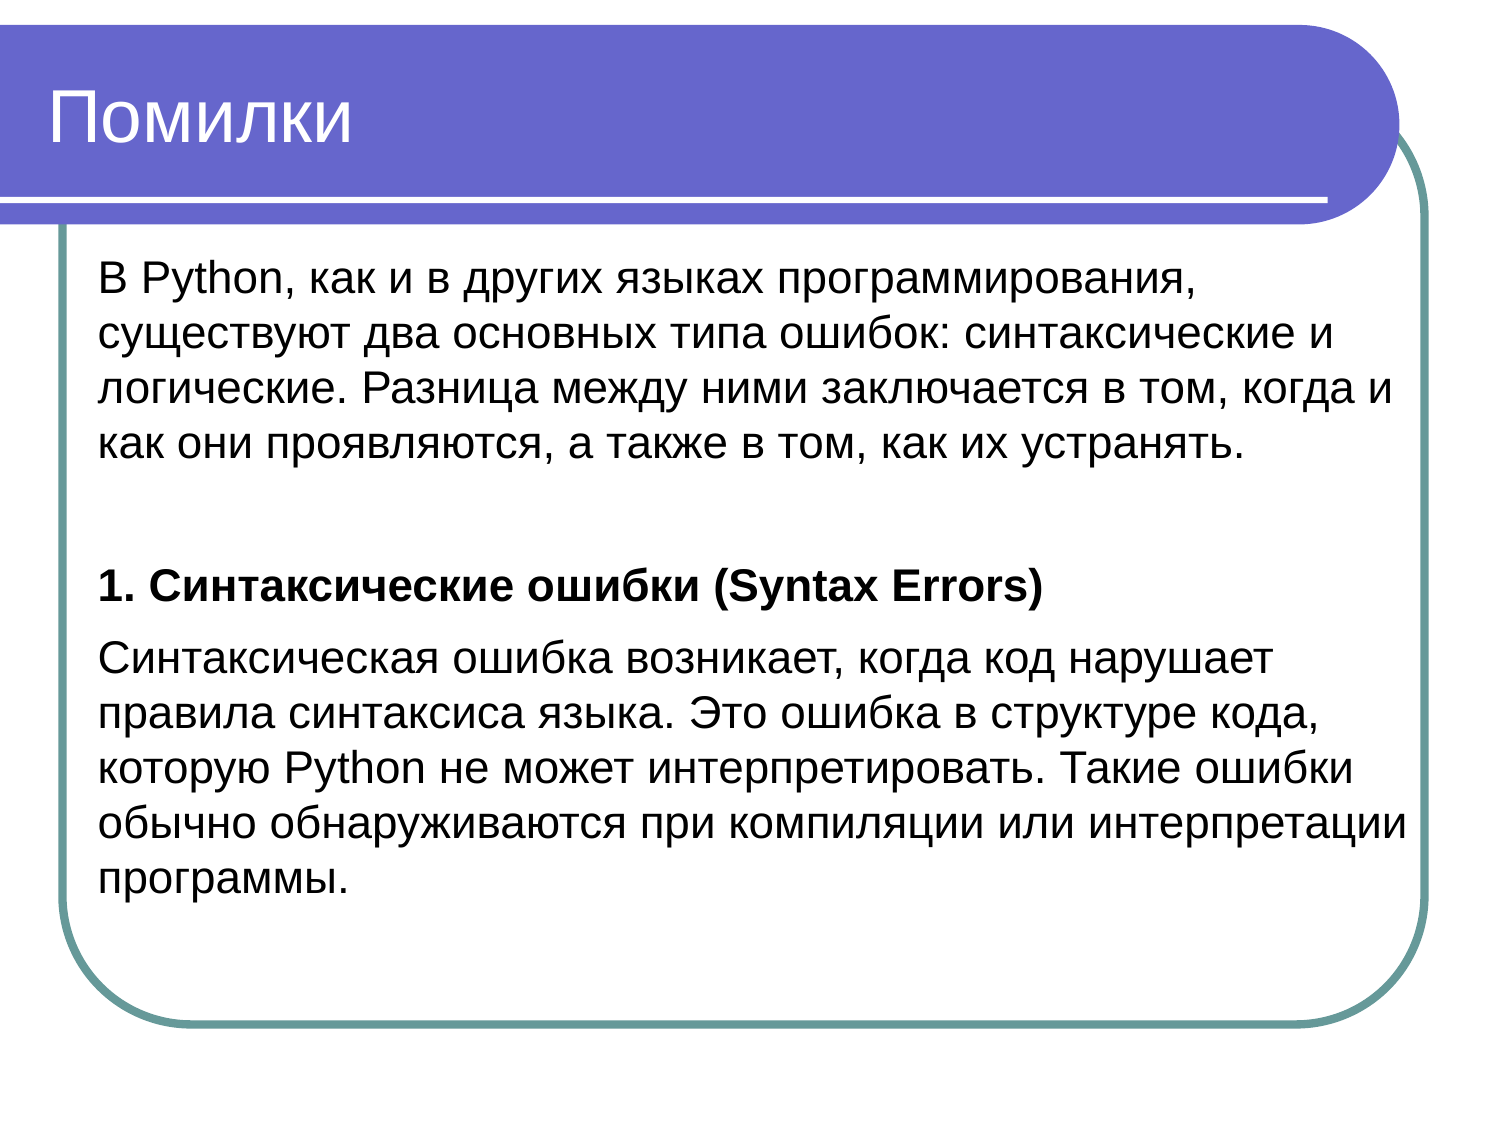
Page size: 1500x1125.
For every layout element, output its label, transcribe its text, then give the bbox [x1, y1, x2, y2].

list В Python, как и в других языках программирования, существуют два основных типа ошибок: синтаксические и логические. Разница между ними заключается в том, когда и как они проявляются, а также в том, как их устранять. 1. Синтаксические ошибки (Syntax Errors) Синтаксическая ошибка возникает, когда код нарушает правила синтаксиса языка. Это ошибка в структуре кода, которую Python не может интерпретировать. Такие ошибки обычно обнаруживаются при компиляции или интерпретации программы. [82, 240, 1424, 988]
title Помилки [31, 37, 1347, 188]
